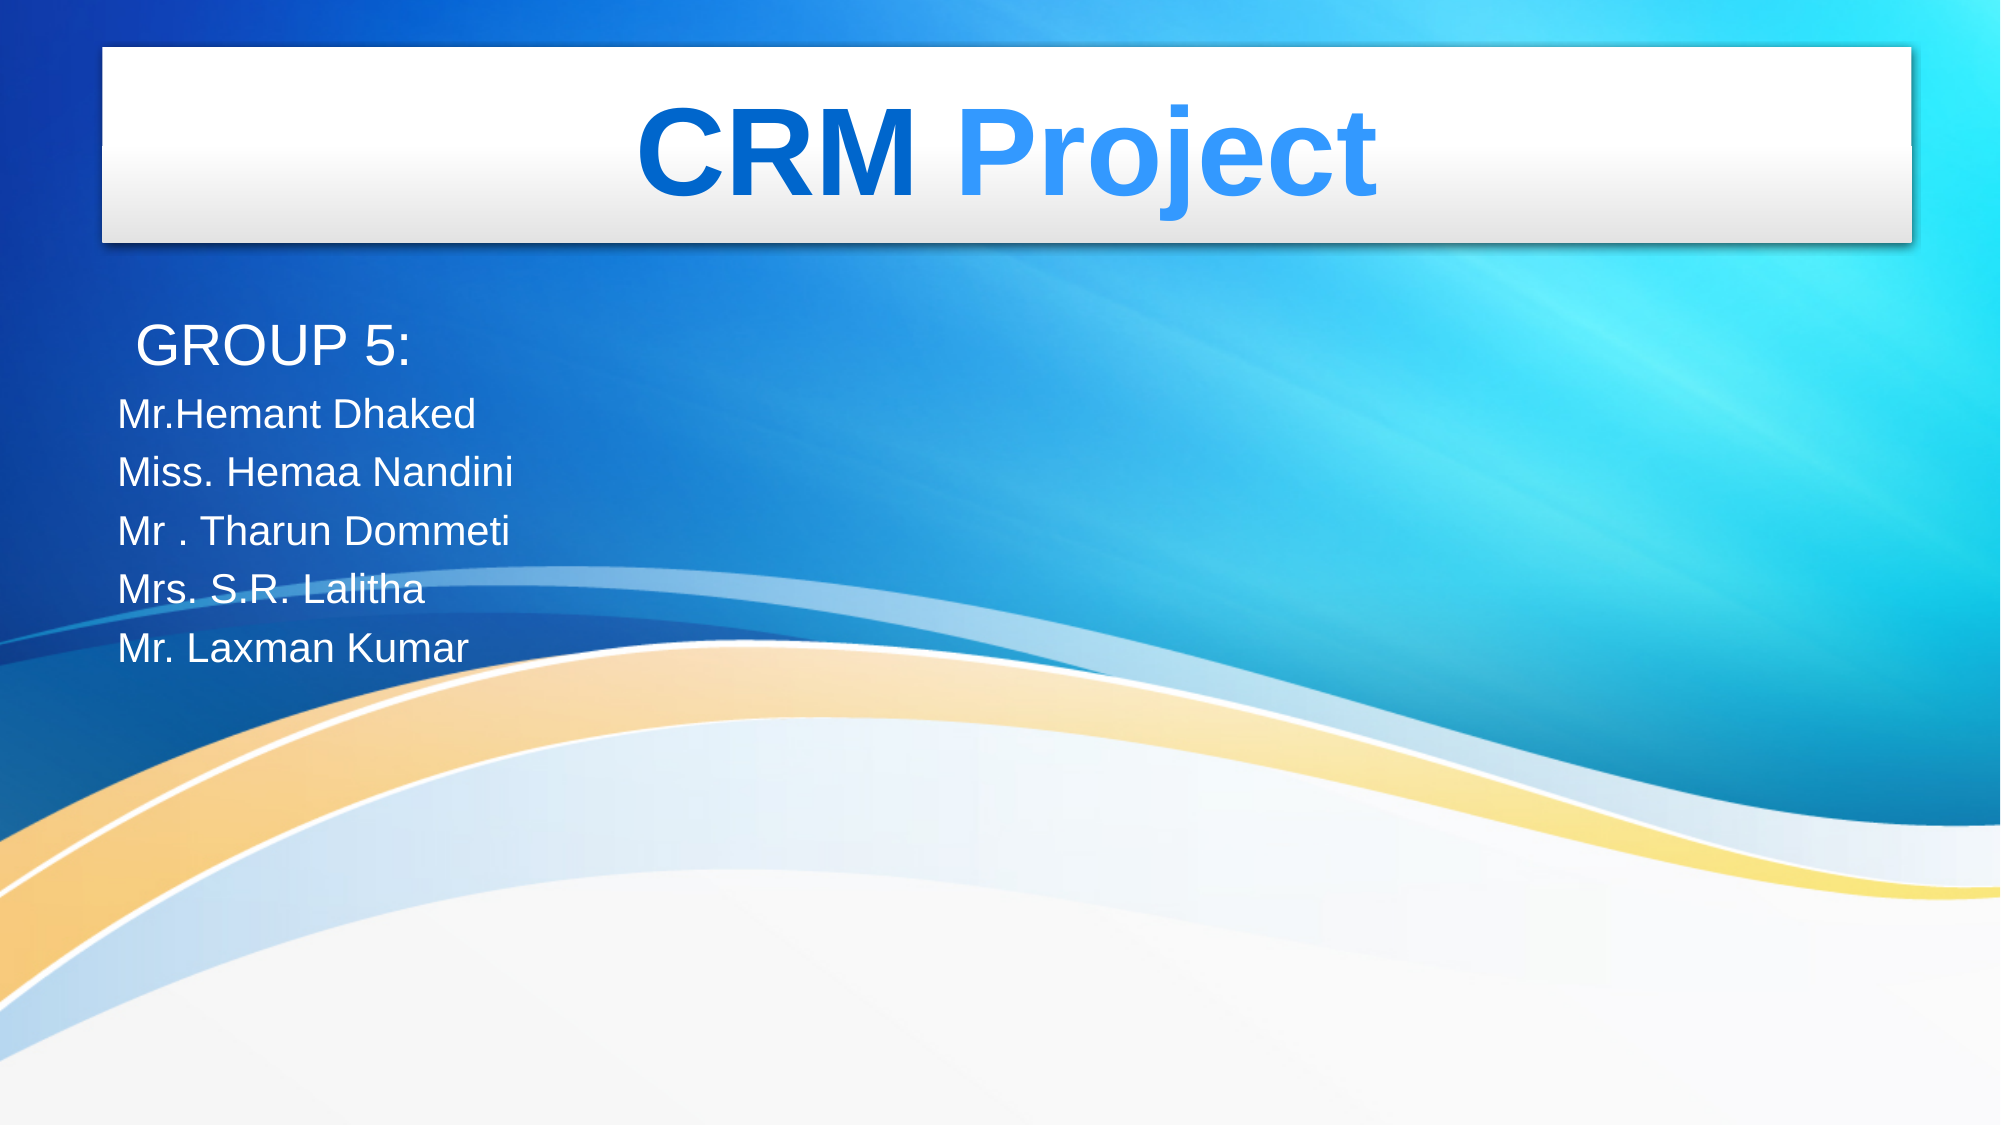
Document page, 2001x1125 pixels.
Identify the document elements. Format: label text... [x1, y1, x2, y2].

subtitle GROUP 5: Mr.Hemant Dhaked Miss. Hemaa Nandini Mr . Tharun Dommeti Mrs. S.R. Lalitha Mr. Laxman Kumar [102, 290, 1900, 781]
title CRM Project [102, 47, 1912, 244]
picture [0, 0, 2001, 1125]
